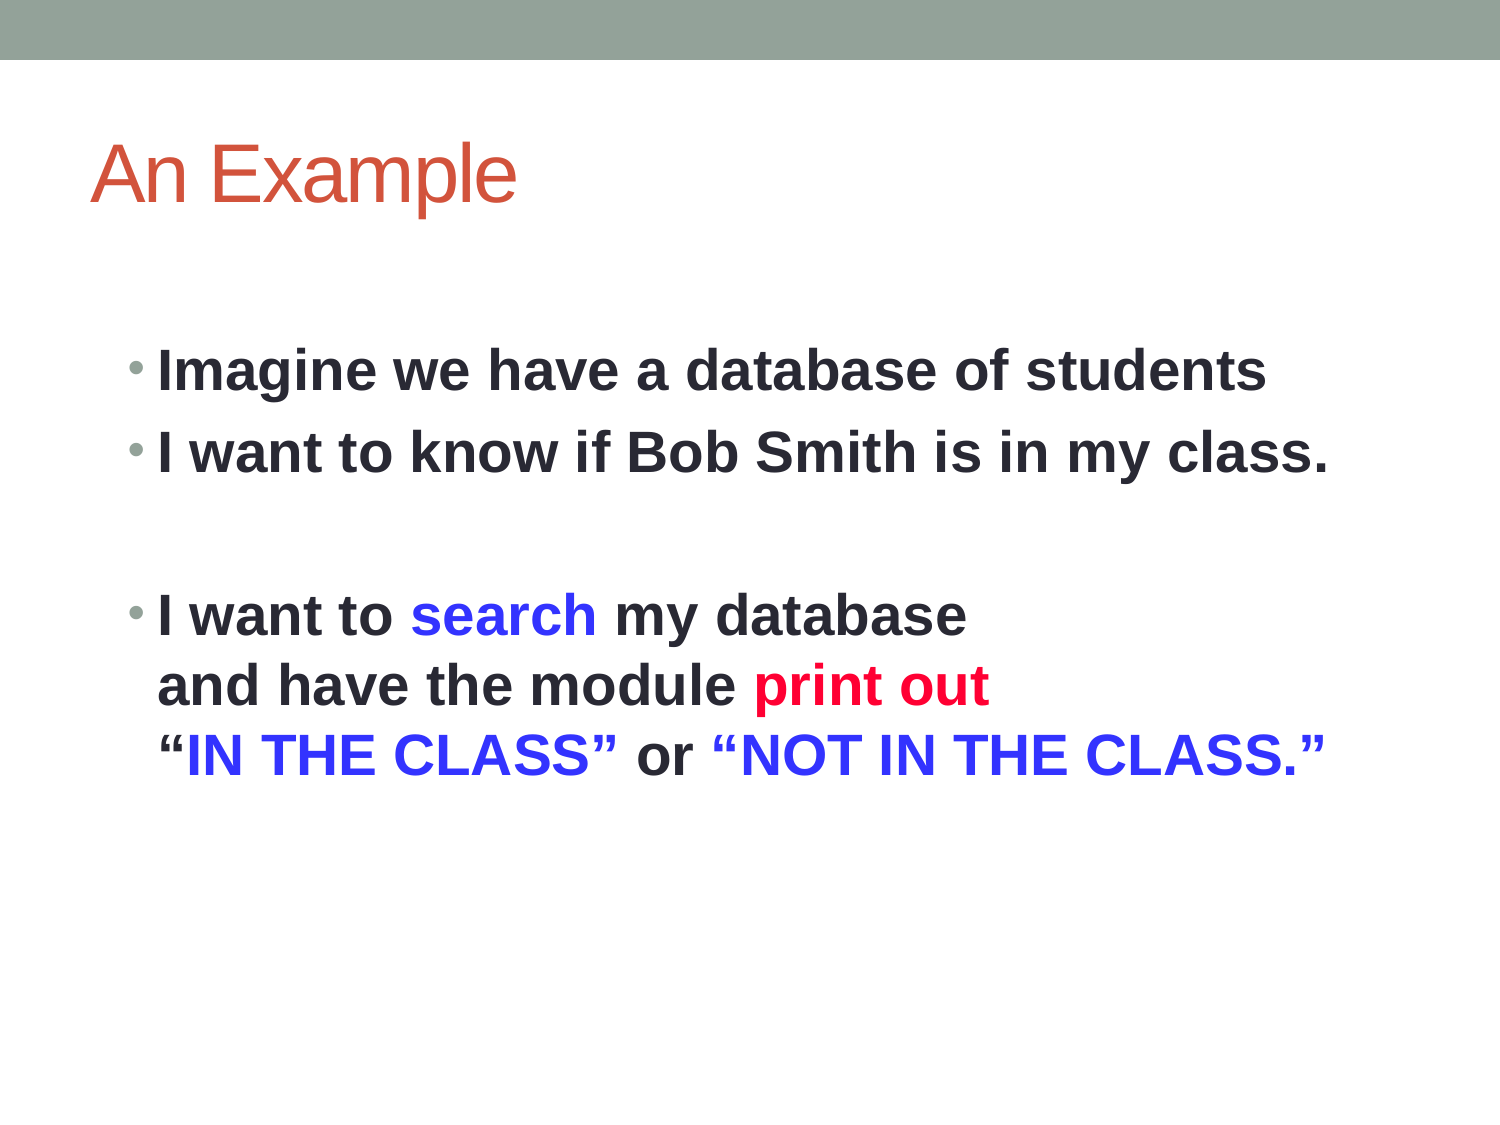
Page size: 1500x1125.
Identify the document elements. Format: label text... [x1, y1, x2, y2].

title An Example [75, 87, 1425, 250]
list Imagine we have a database of students I want to know if Bob Smith is in my class. I want to search my database and have the module print out “IN THE CLASS” or “NOT IN THE CLASS.” [112, 324, 1350, 1000]
